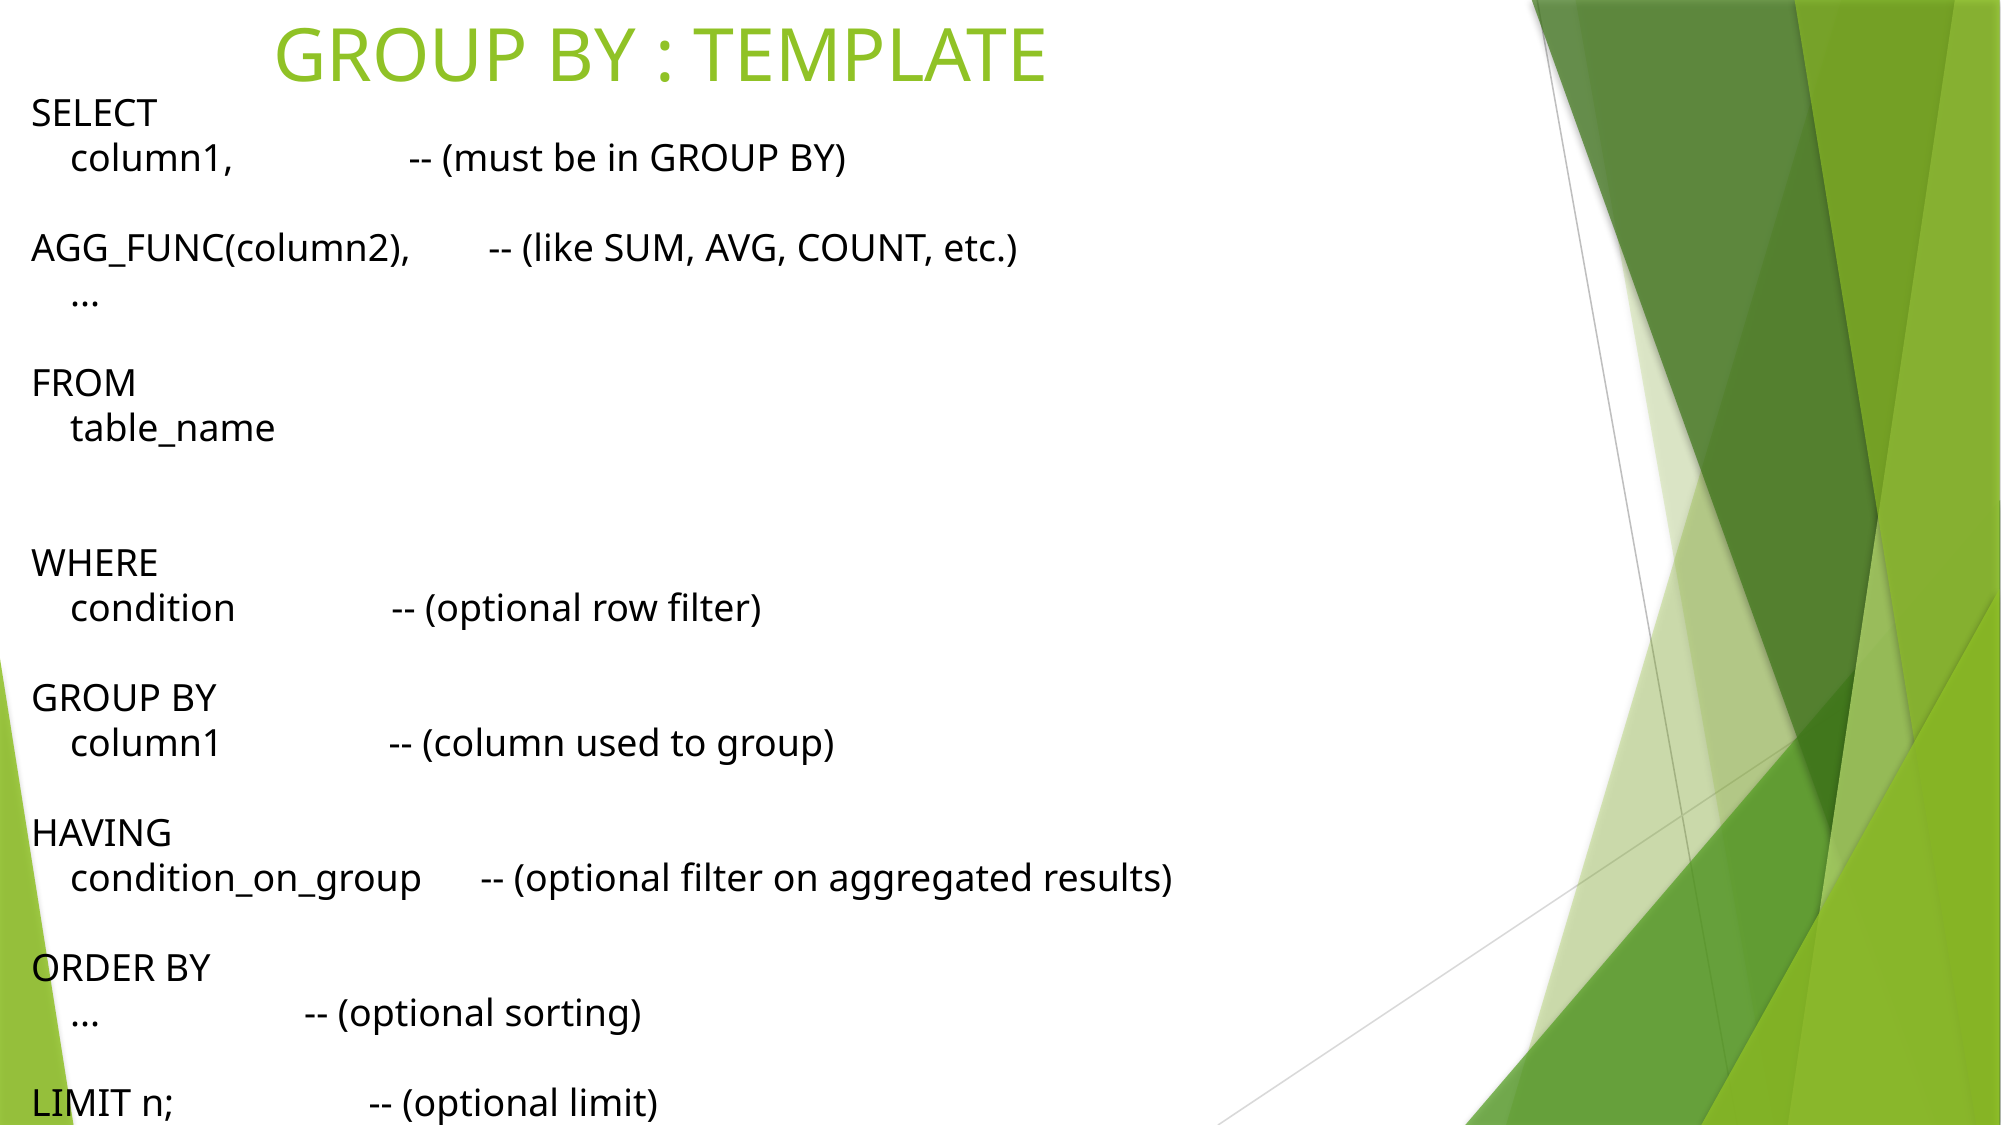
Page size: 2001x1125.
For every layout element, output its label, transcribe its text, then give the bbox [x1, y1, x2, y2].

text_box SELECT column1, -- (must be in GROUP BY) AGG_FUNC(column2), -- (like SUM, AVG, COUNT, etc.) ... FROM table_name WHERE condition -- (optional row filter) GROUP BY column1 -- (column used to group) HAVING condition_on_group -- (optional filter on aggregated results) ORDER BY ... -- (optional sorting) LIMIT n; -- (optional limit) [16, 81, 1984, 1125]
title GROUP BY : TEMPLATE [111, 0, 1522, 81]
